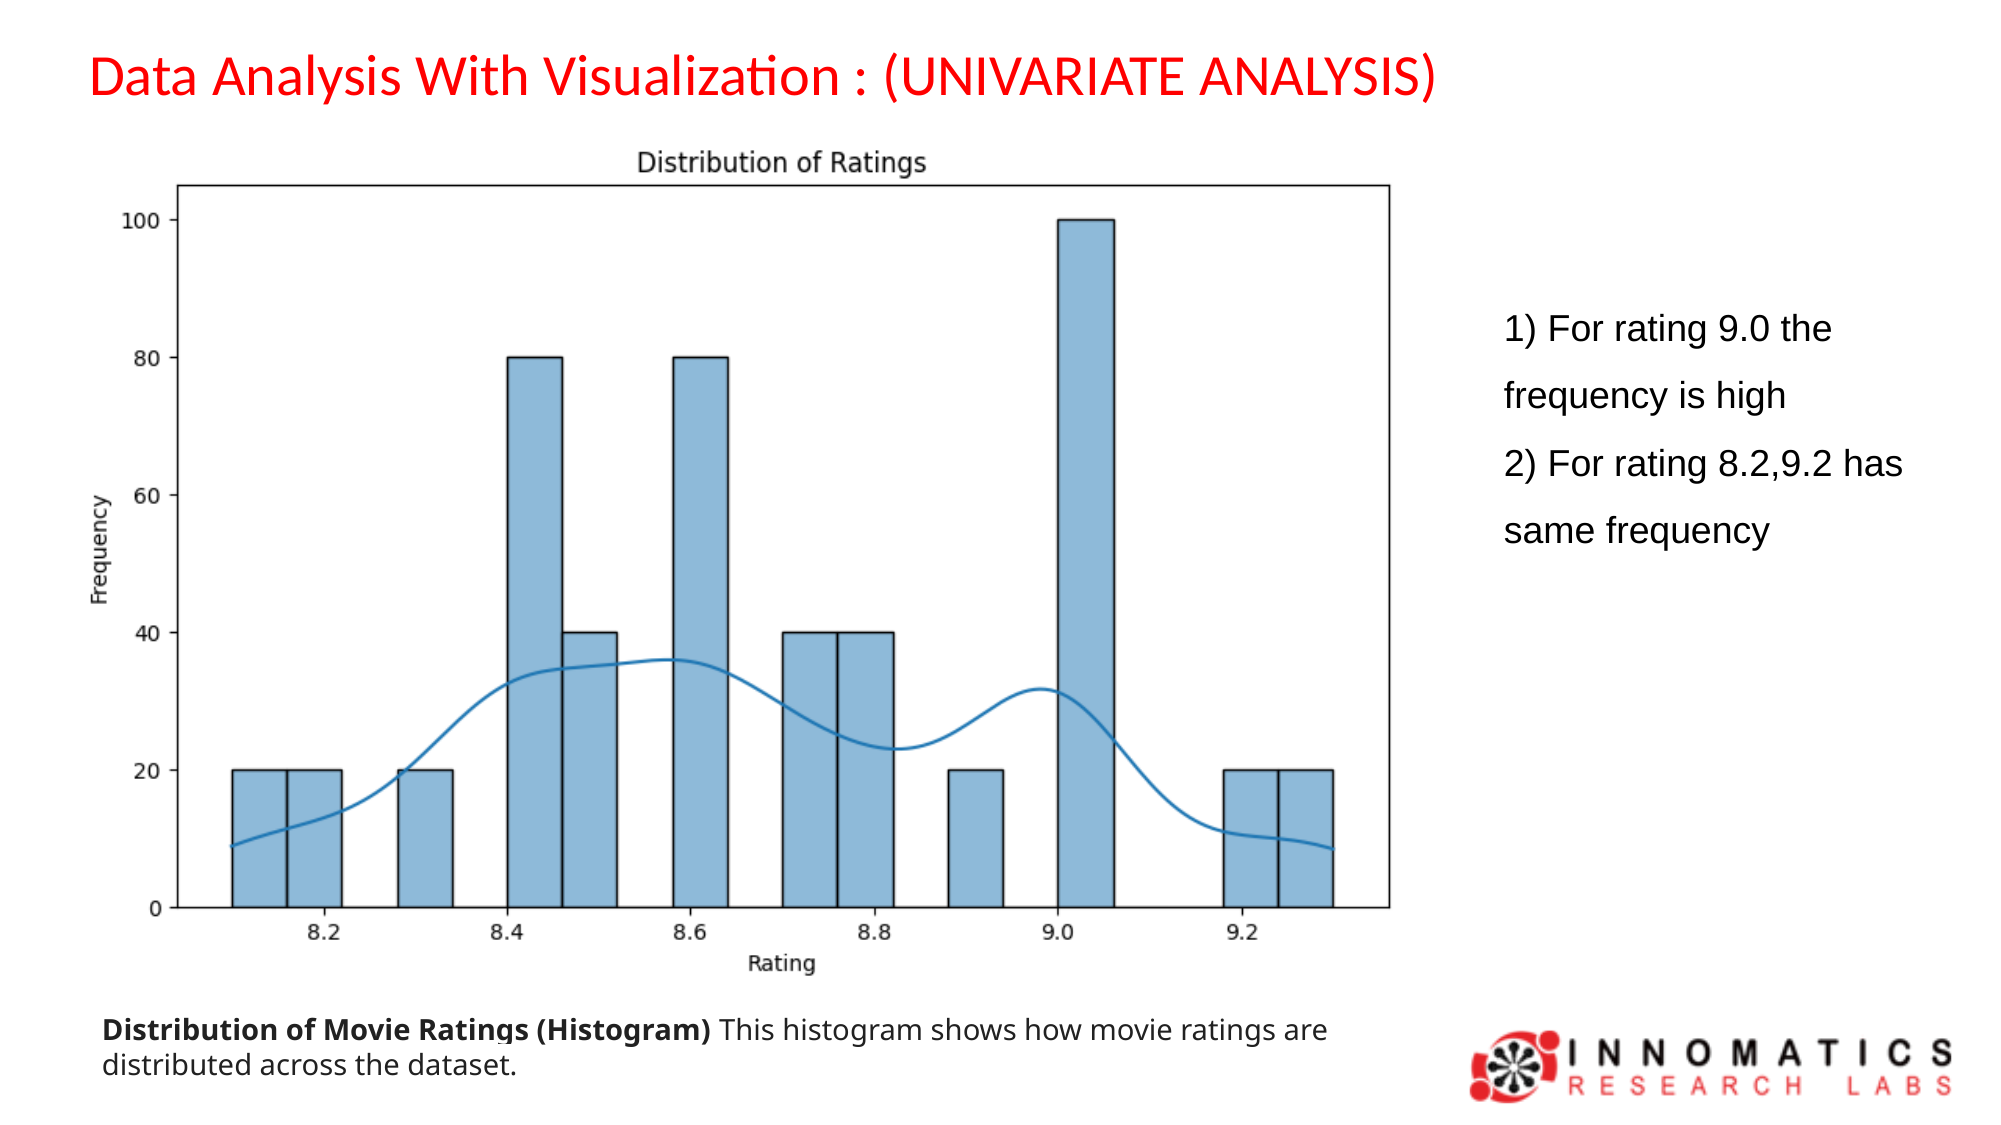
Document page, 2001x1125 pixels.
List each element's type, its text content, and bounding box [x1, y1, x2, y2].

picture [73, 134, 1403, 991]
title Data Analysis With Visualization : (UNIVARIATE ANALYSIS) [74, 0, 1800, 186]
text_box 1) For rating 9.0 the frequency is high 2) For rating 8.2,9.2 has same frequency [1489, 273, 1926, 559]
text_box Distribution of Movie Ratings (Histogram) This histogram shows how movie ratings are distributed across the dataset. [87, 1003, 1444, 1089]
picture [1445, 1014, 1975, 1125]
